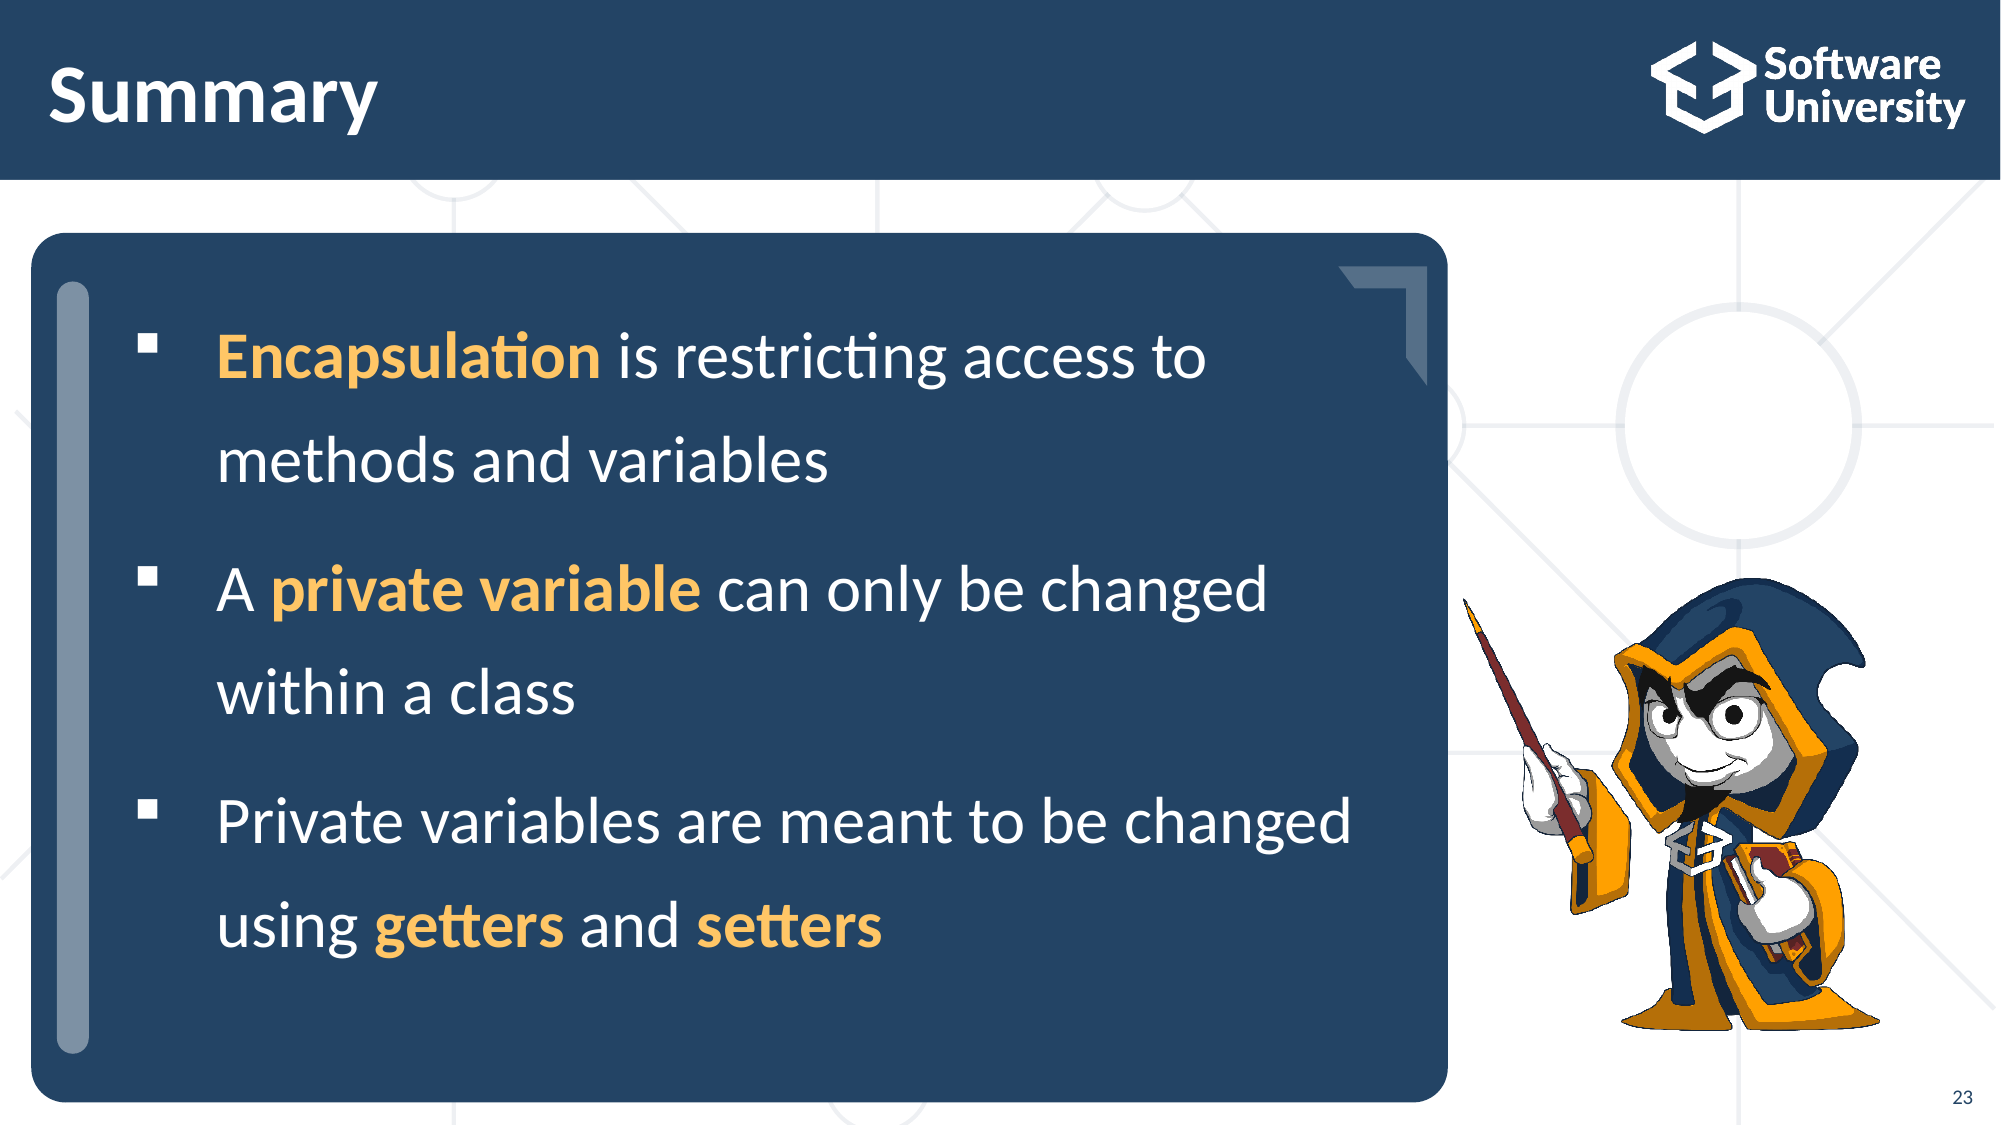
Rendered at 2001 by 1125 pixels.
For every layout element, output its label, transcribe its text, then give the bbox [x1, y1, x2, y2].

title Summary [31, 16, 1625, 162]
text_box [30, 232, 1449, 1103]
slide_number 23 [1927, 1067, 1989, 1117]
picture [1447, 537, 1921, 1050]
picture [1651, 41, 1966, 134]
